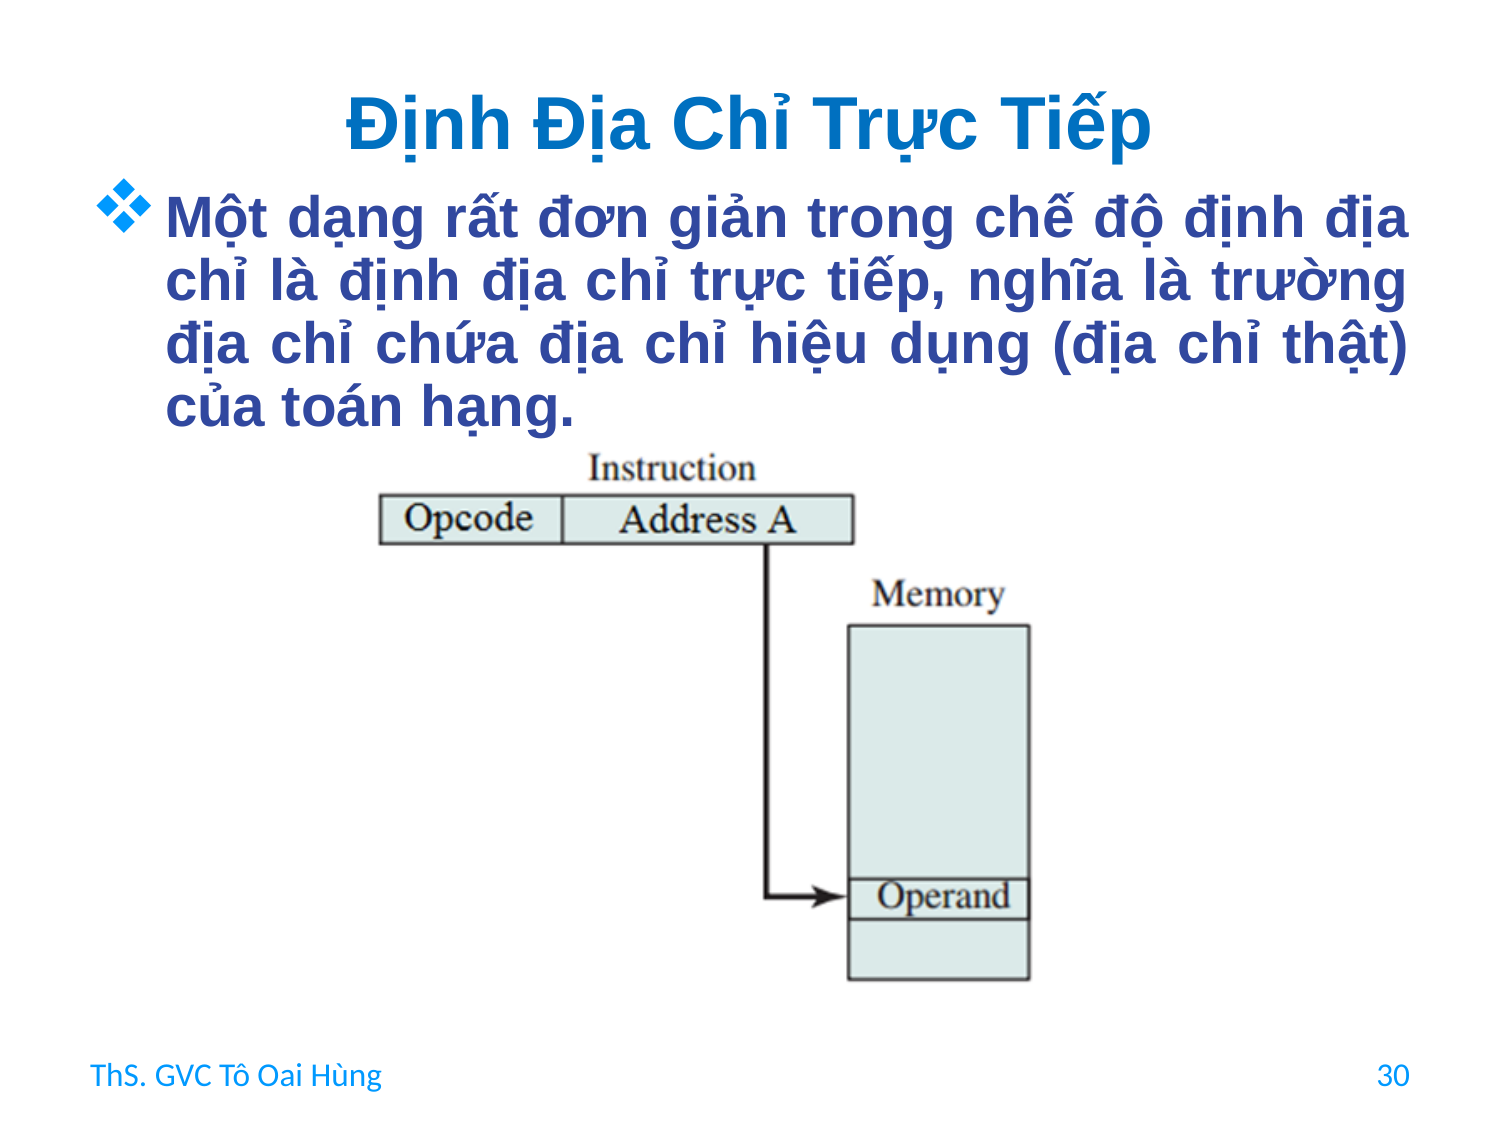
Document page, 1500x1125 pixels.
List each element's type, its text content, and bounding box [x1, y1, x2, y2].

list Một dạng rất đơn giản trong chế độ định địa chỉ là định địa chỉ trực tiếp, nghĩa là trường địa chỉ chứa địa chỉ hiệu dụng (địa chỉ thật) của toán hạng. [75, 179, 1425, 1050]
slide_number 30 [1074, 1042, 1425, 1103]
slide_number ThS. GVC Tô Oai Hùng [75, 1042, 425, 1103]
picture [374, 447, 1046, 990]
title Định Địa Chỉ Trực Tiếp [75, 60, 1425, 179]
